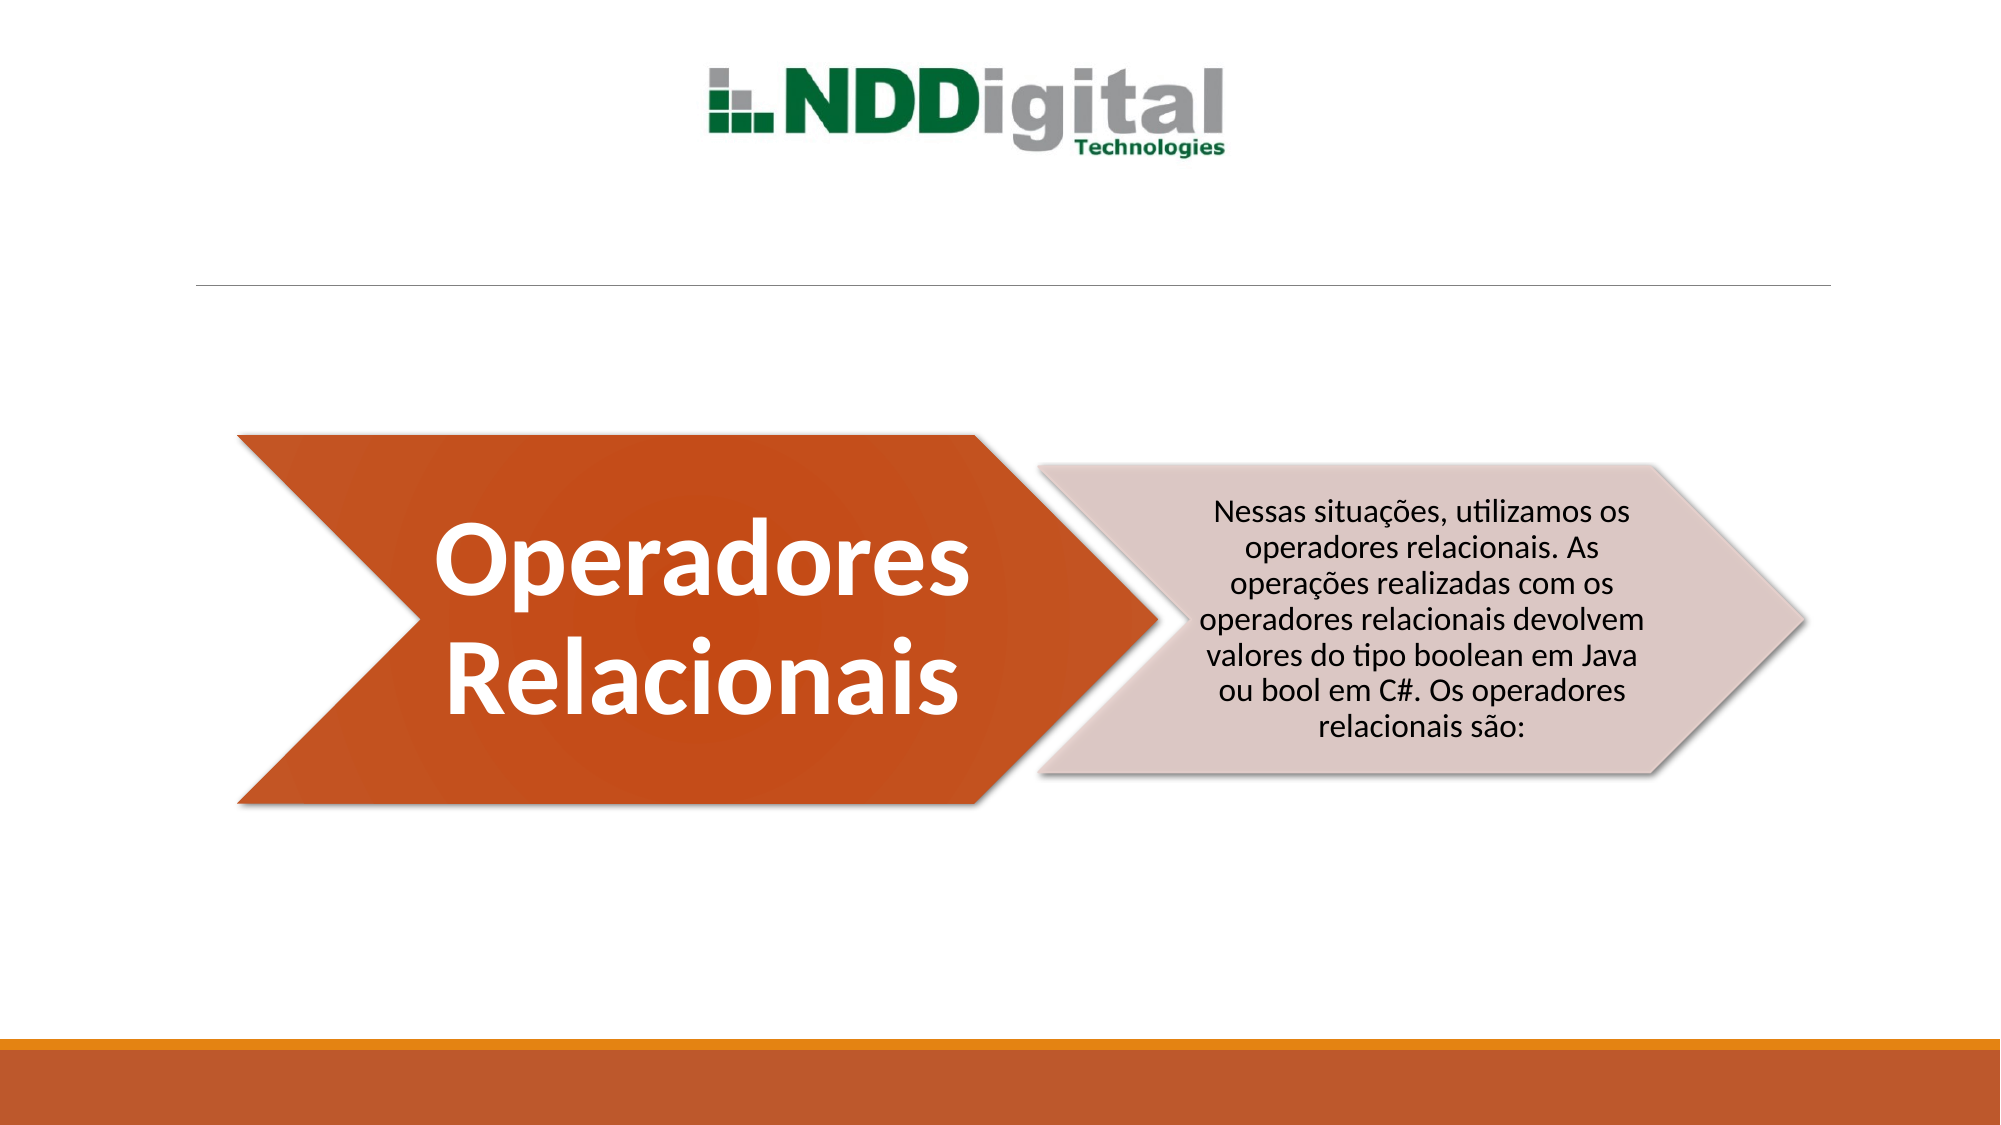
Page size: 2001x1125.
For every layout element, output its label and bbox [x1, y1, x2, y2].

picture [684, 0, 1249, 180]
text_box [235, 405, 1805, 833]
